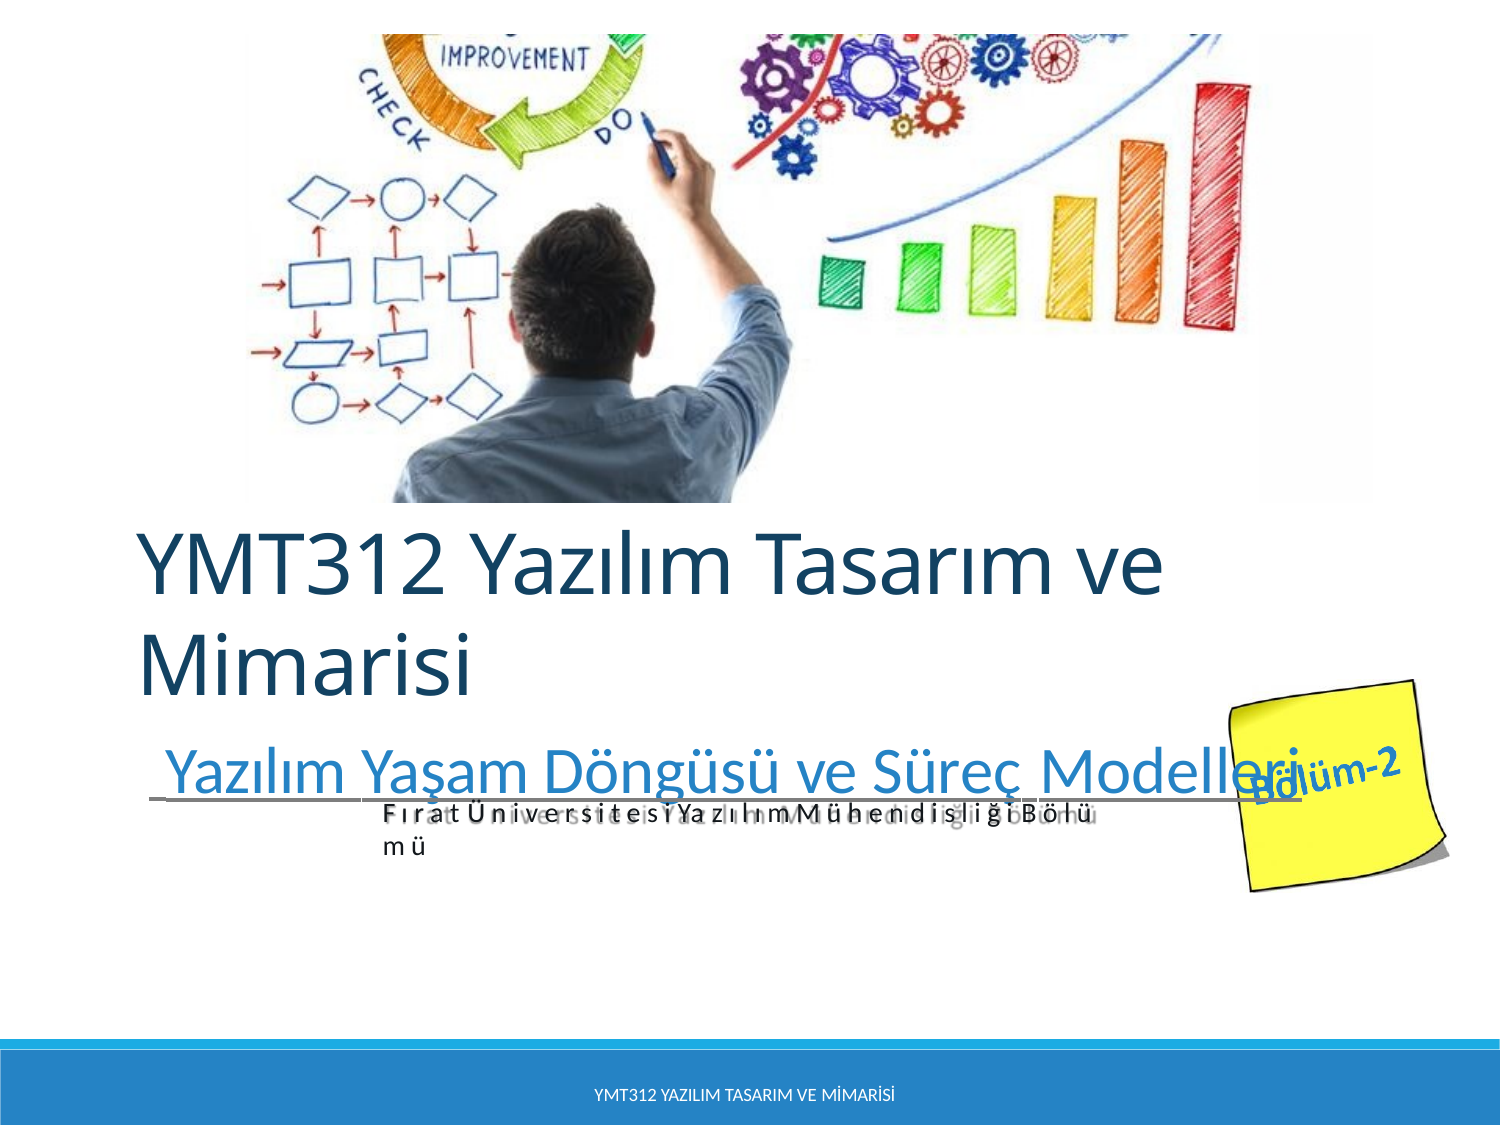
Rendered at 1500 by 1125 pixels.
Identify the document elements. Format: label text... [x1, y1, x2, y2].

text_box [967, 785, 1121, 851]
text_box YMT312 YAZILIM TASARIM VE MİMARİSİ [592, 1080, 903, 1106]
picture [1228, 679, 1450, 893]
text_box [245, 34, 1373, 503]
text_box YMT312 Yazılım Tasarım ve Mimarisi Yazılım Yaşam Döngüsü ve Süreç Modelleri [133, 489, 1367, 887]
text_box F ı r a t Ü n i v e r s i t e s i Ya z ı l ı m M ü h e n d i s l i ğ i B ö l ü m ü [380, 791, 1098, 862]
